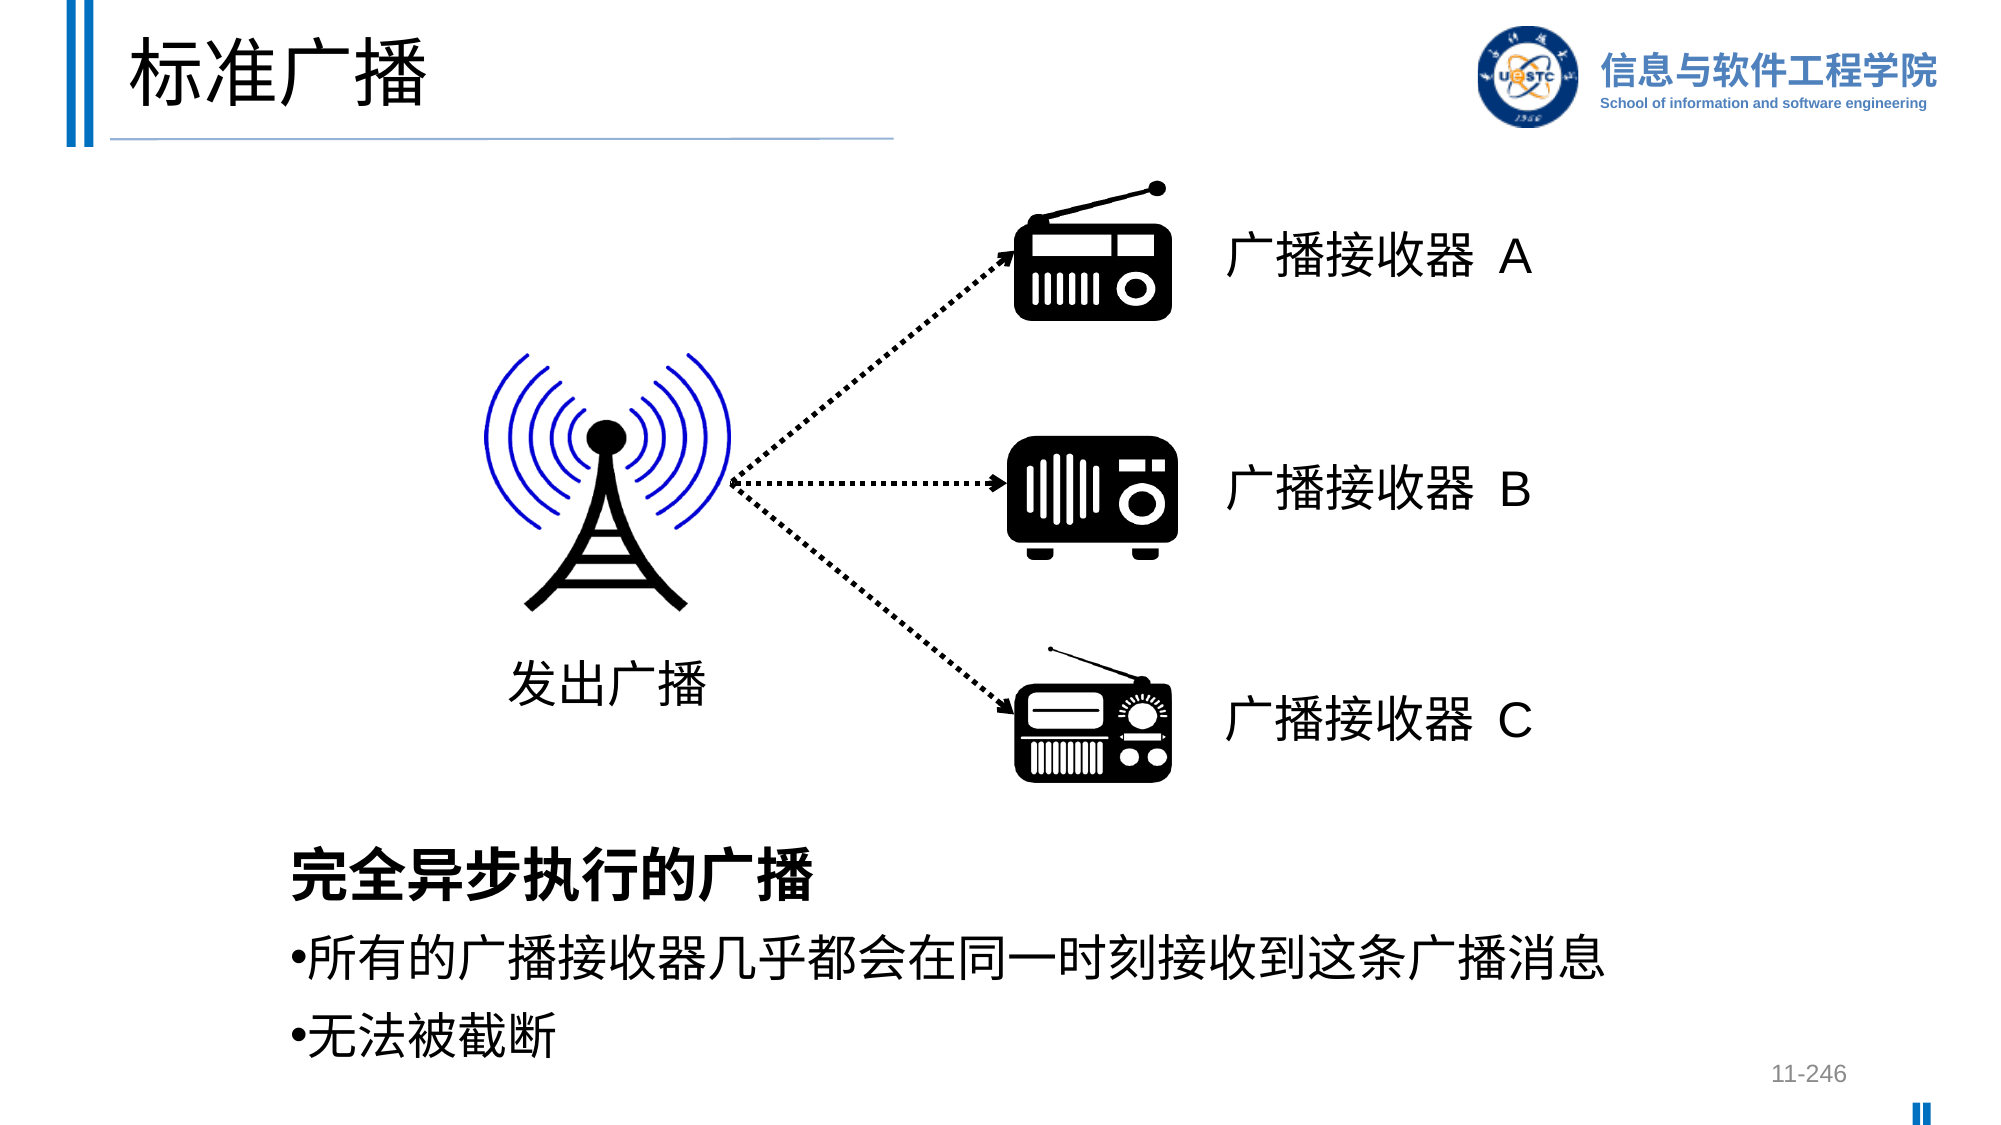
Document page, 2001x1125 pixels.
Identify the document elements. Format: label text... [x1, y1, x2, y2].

title 标准广播 [113, 10, 1839, 143]
slide_number 11-246 [1412, 1042, 1863, 1103]
list 完全异步执行的广播 所有的广播接收器几乎都会在同一时刻接收到这条广播消息 无法被截断 [275, 809, 1724, 1103]
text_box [418, 180, 1580, 783]
